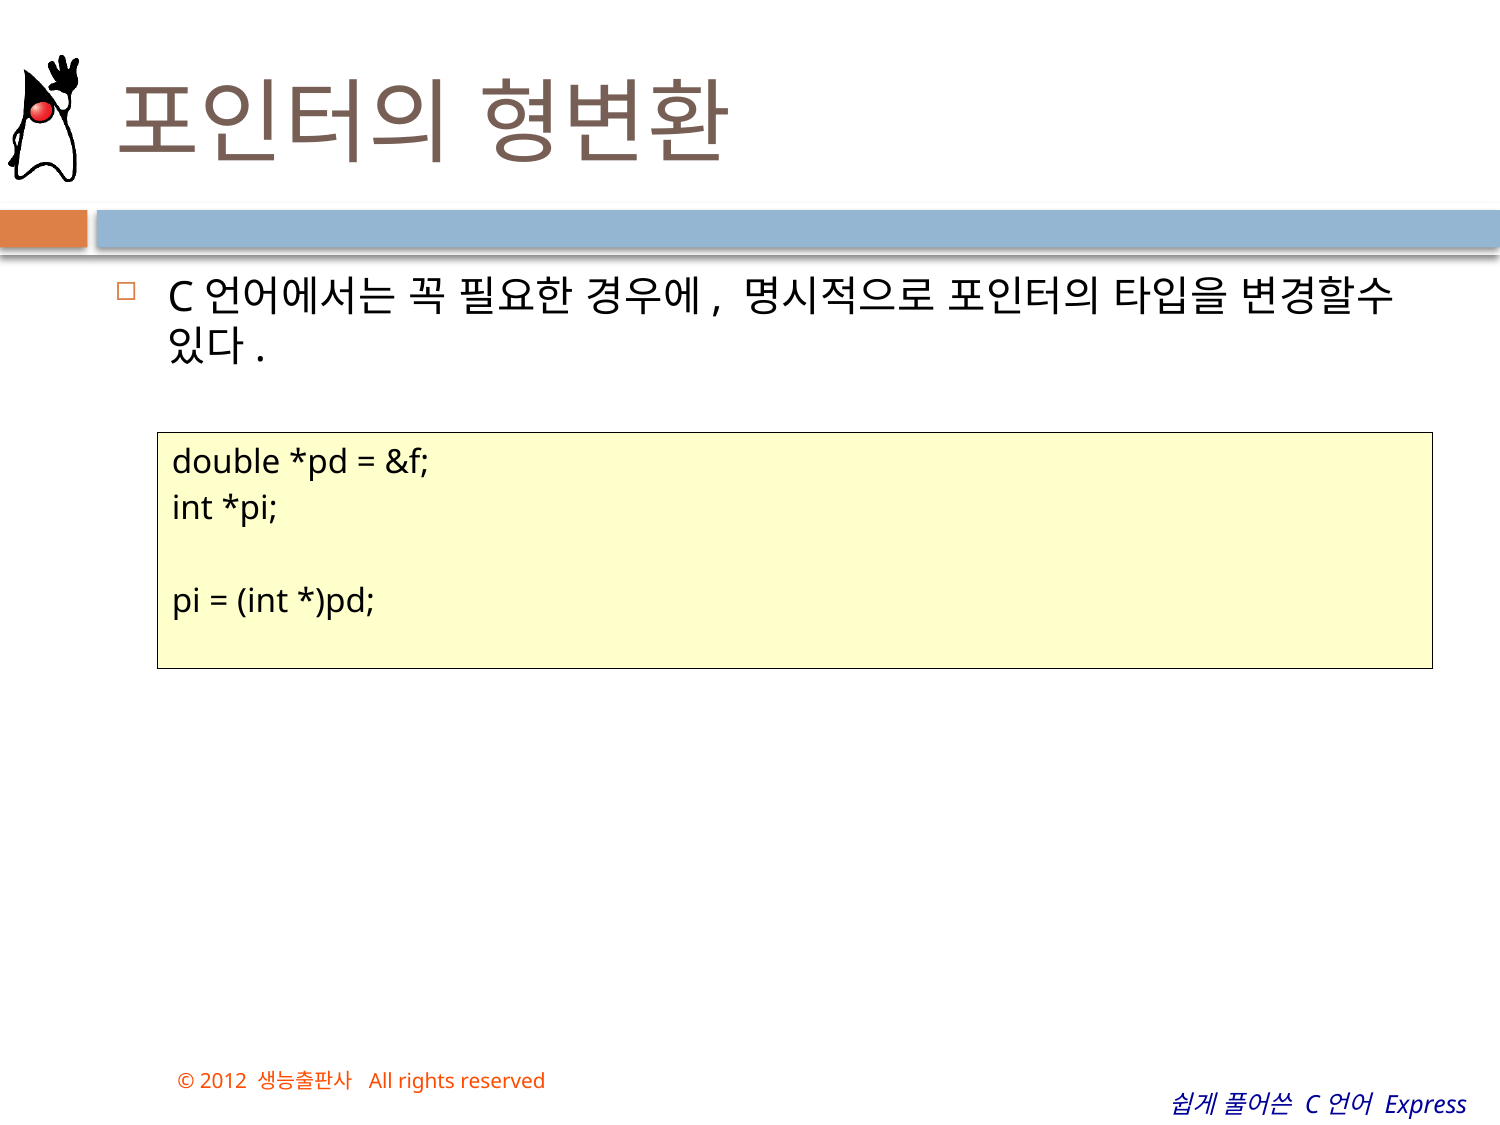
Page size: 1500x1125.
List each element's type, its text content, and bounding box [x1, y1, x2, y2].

title 포인터의 형변환 [100, 37, 1438, 200]
text_box double *pd = &f; int *pi; pi = (int *)pd; [157, 432, 1433, 669]
picture [8, 55, 79, 182]
list C언어에서는 꼭 필요한 경우에, 명시적으로 포인터의 타입을 변경할수 있다. [100, 262, 1438, 1000]
